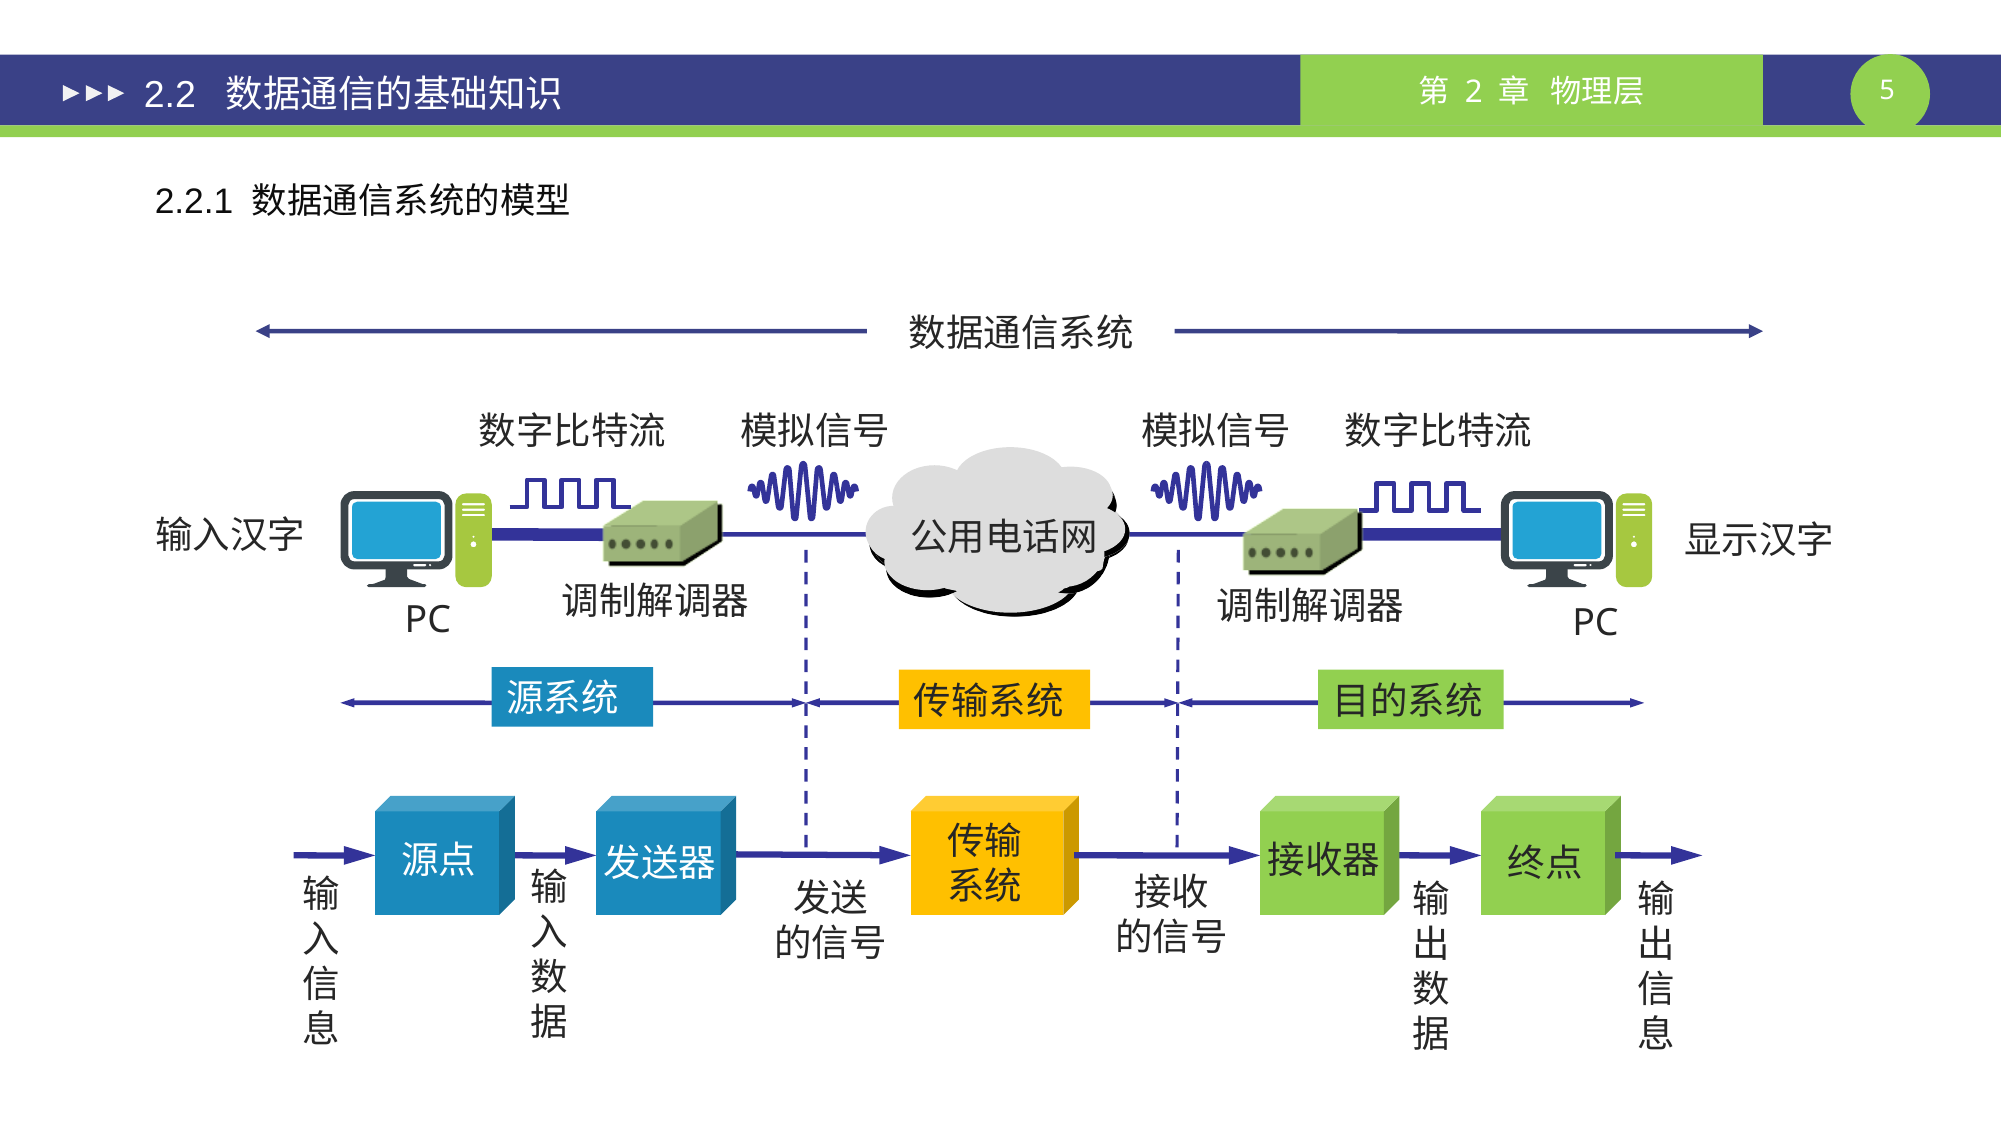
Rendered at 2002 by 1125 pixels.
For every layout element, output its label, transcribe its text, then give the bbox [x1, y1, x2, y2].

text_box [1500, 490, 1653, 588]
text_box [1252, 795, 1405, 916]
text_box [1480, 795, 1621, 916]
list 2.2.1 数据通信系统的模型 [138, 161, 1901, 238]
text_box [340, 549, 804, 850]
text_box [286, 855, 381, 1058]
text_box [1183, 669, 1645, 732]
picture [1236, 503, 1377, 591]
text_box 显示汉字 [1669, 508, 1860, 568]
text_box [749, 463, 857, 520]
picture [596, 495, 737, 549]
text_box 数字比特流 [463, 399, 702, 460]
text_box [1152, 463, 1261, 520]
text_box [931, 863, 1068, 916]
text_box 模拟信号 [725, 399, 924, 460]
text_box 调制解调器 [1201, 574, 1423, 635]
title 2.2 数据通信的基础知识 [127, 59, 1207, 126]
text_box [255, 301, 1764, 362]
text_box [865, 446, 1126, 548]
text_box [1073, 855, 1265, 966]
text_box [596, 479, 614, 493]
text_box PC [1538, 590, 1681, 650]
text_box [509, 479, 590, 508]
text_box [1614, 855, 1717, 1063]
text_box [805, 549, 1179, 855]
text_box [732, 858, 926, 972]
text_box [340, 490, 492, 588]
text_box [588, 858, 741, 916]
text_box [374, 858, 515, 916]
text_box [1393, 855, 1492, 1063]
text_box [505, 858, 610, 1051]
text_box [1376, 483, 1482, 511]
text_box 数字比特流 [1329, 399, 1563, 460]
text_box 输入汉字 [140, 503, 333, 564]
text_box 模拟信号 [1126, 399, 1327, 460]
